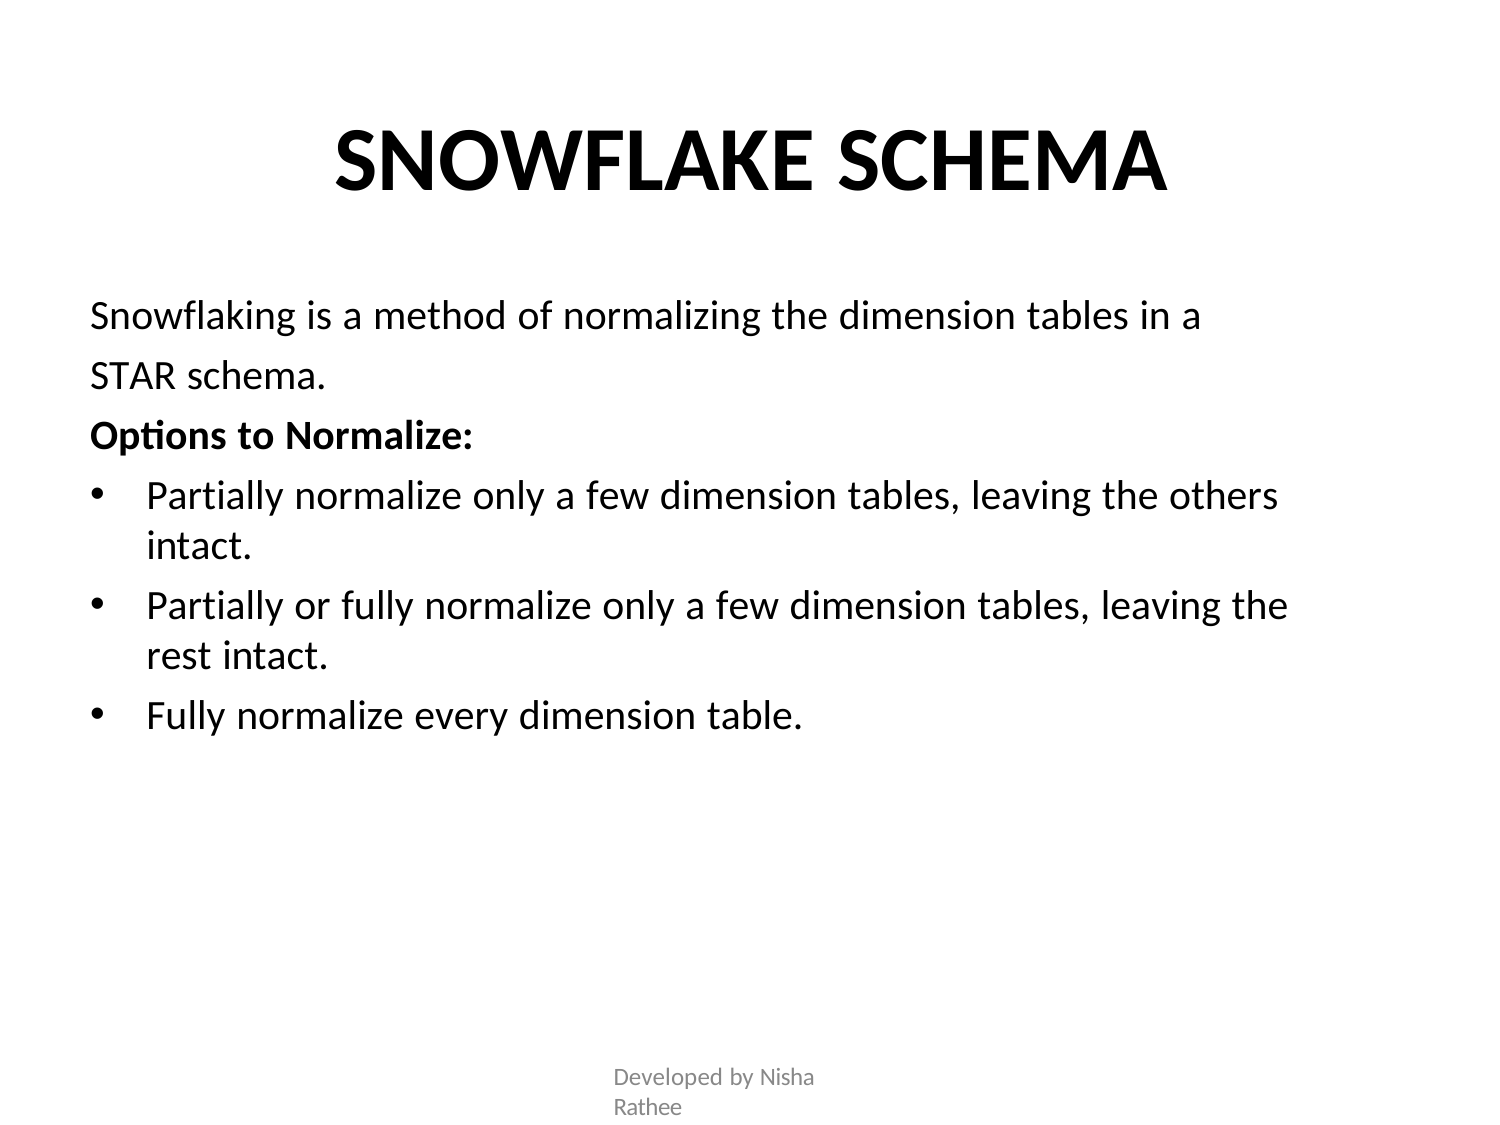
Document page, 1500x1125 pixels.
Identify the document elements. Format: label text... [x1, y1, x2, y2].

title SNOWFLAKE SCHEMA [151, 98, 1349, 277]
footer Developed by Nisha Rathee [611, 1060, 889, 1125]
text_box Snowflaking is a method of normalizing the dimension tables in a STAR schema. Options to Normalize: Partially normalize only a few dimension tables, leaving the others intact. Partially or fully normalize only a few dimension tables, leaving the rest intact. Fully normalize every dimension table. [87, 277, 1384, 738]
